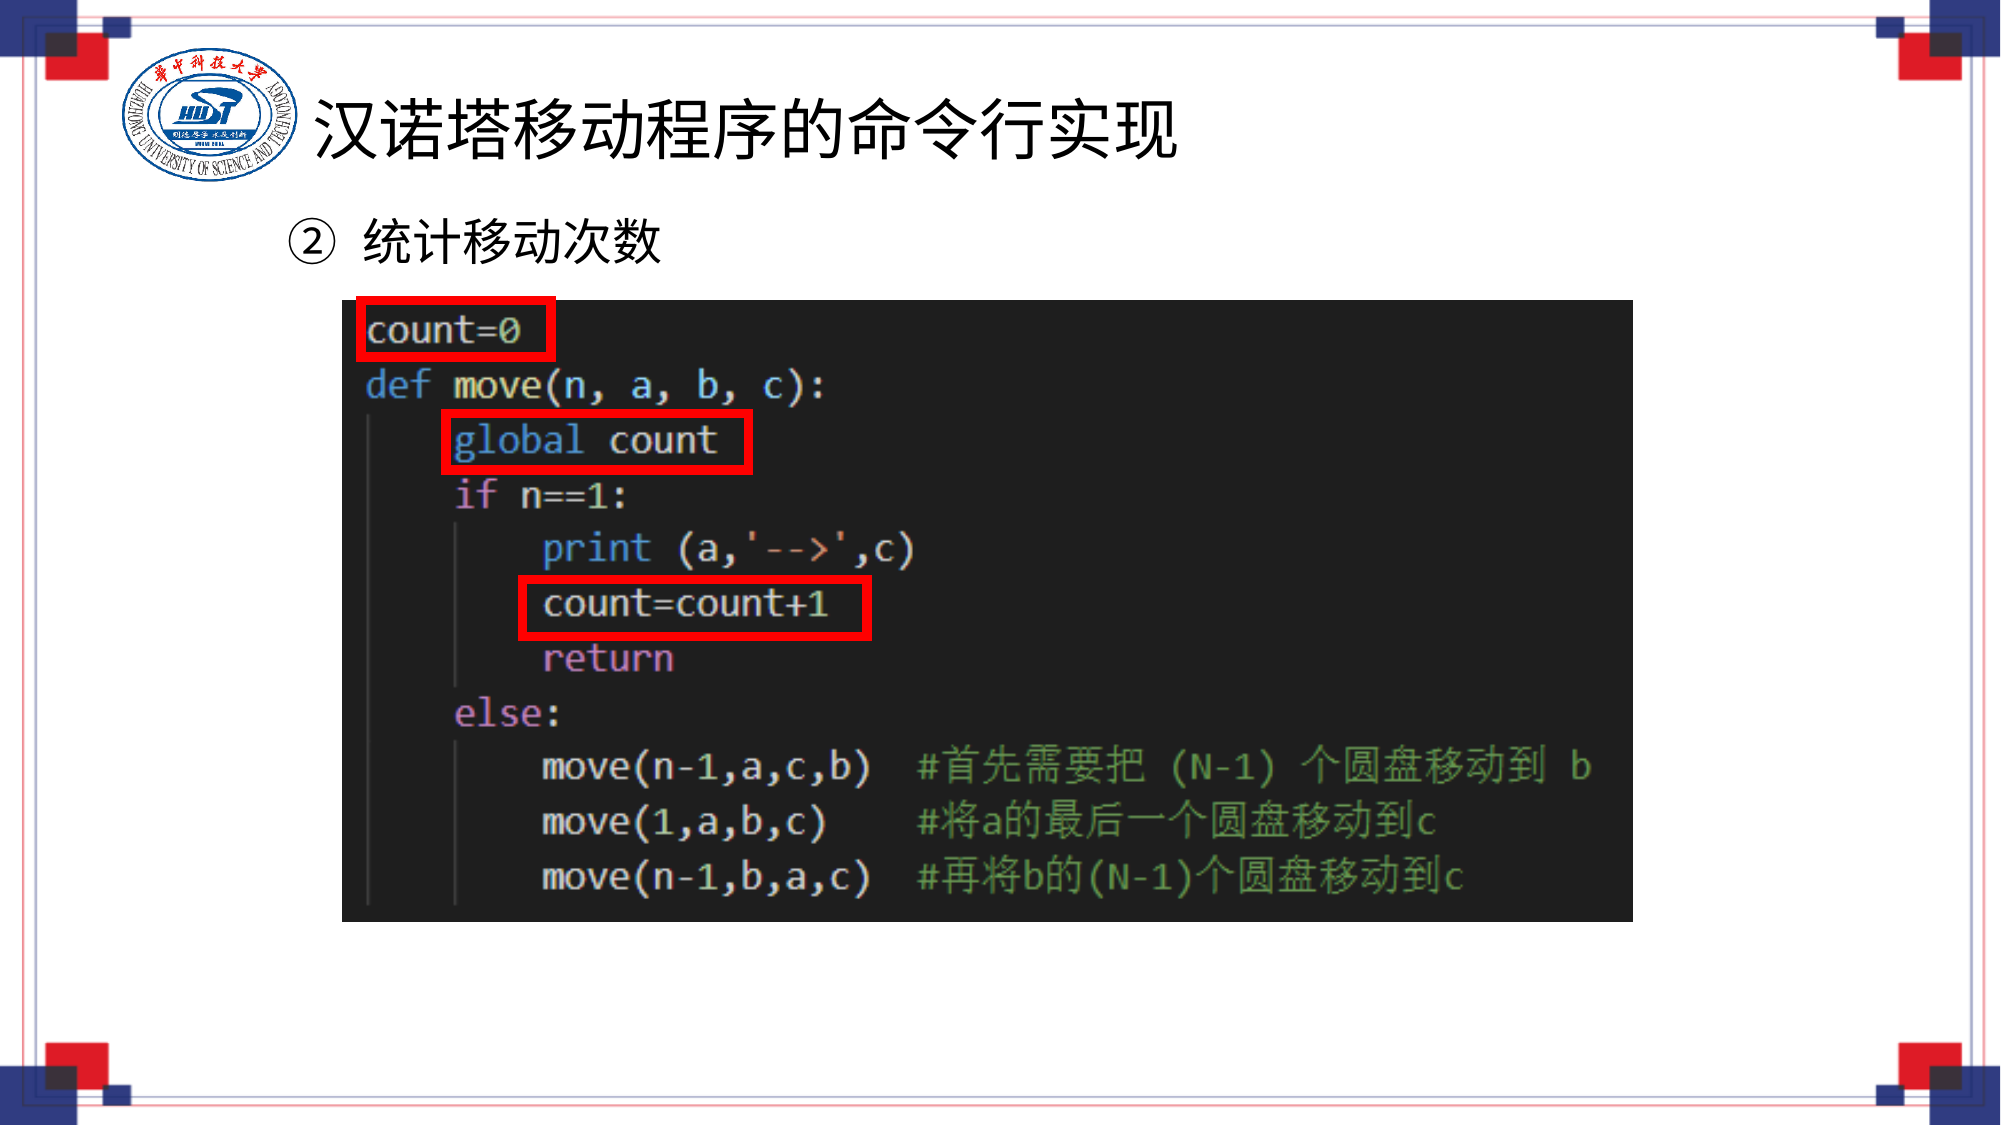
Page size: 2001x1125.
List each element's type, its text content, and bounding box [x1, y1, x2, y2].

text_box 统计移动次数 [272, 203, 922, 278]
picture [0, 0, 2001, 1125]
text_box 汉诺塔移动程序的命令行实现 [297, 40, 1531, 176]
